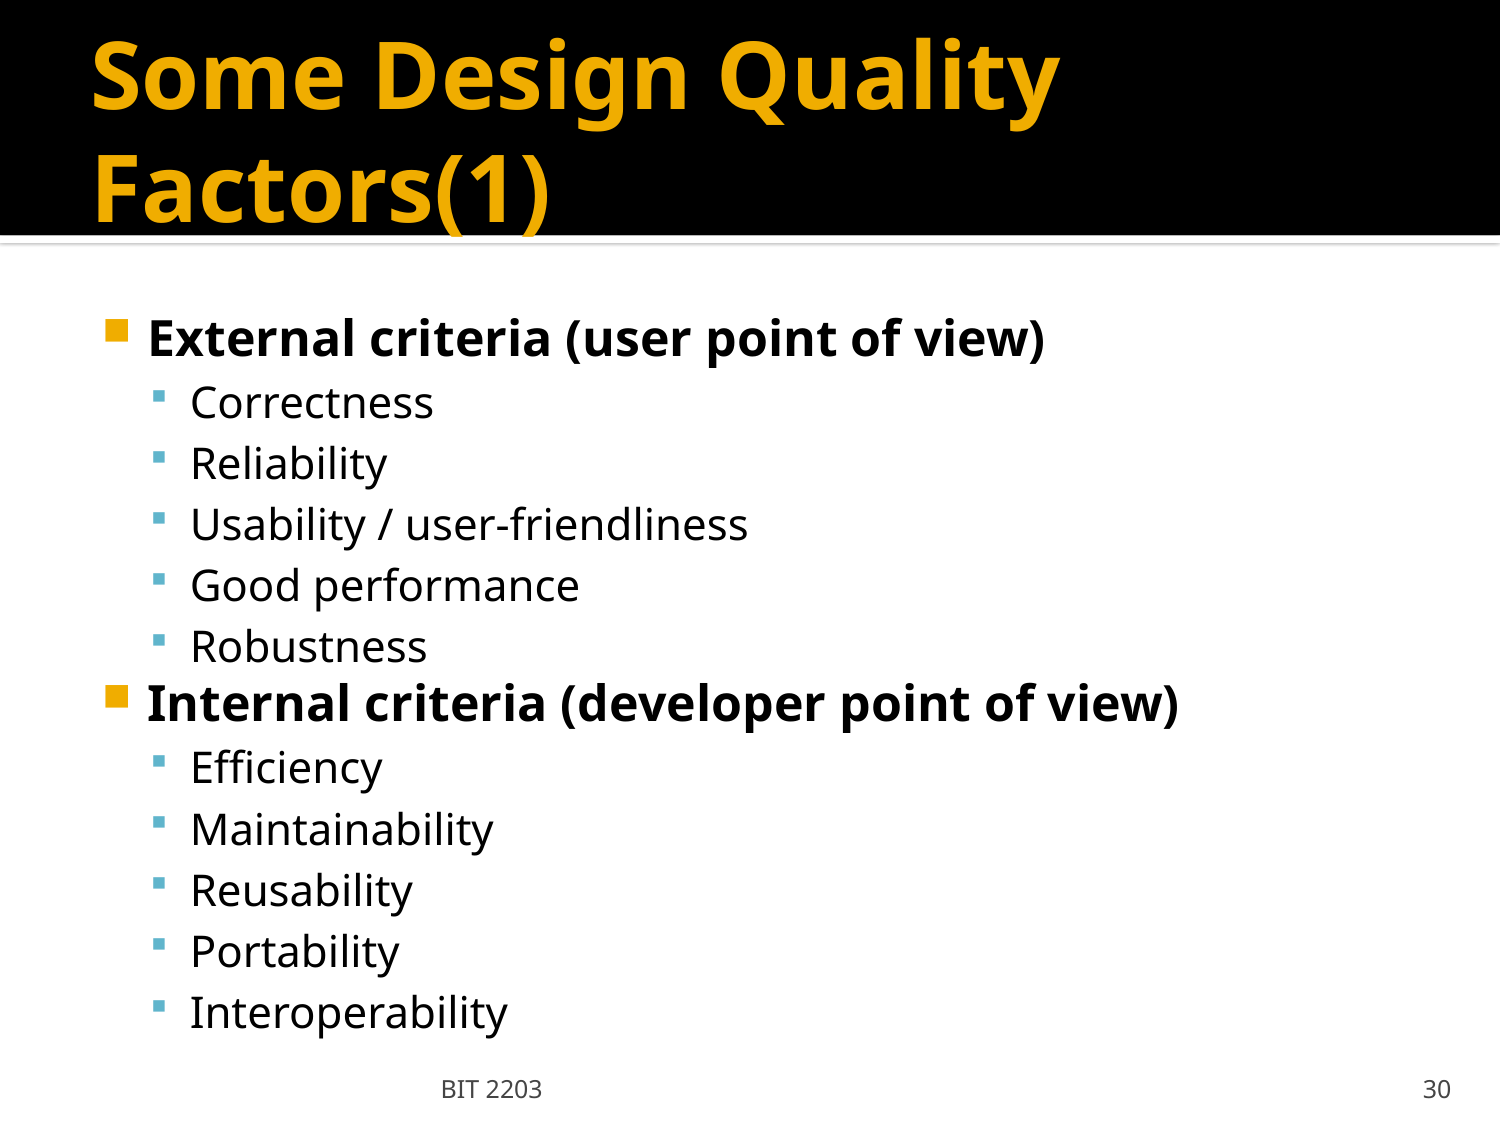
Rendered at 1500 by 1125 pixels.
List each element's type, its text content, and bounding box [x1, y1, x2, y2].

footer BIT 2203 [433, 1062, 1337, 1108]
title Some Design Quality Factors(1) [75, 25, 1425, 231]
list External criteria (user point of view) Correctness Reliability Usability / user-friendliness Good performance Robustness Internal criteria (developer point of view) Efficiency Maintainability Reusability Portability Interoperability [75, 291, 1425, 1050]
slide_number 30 [1345, 1062, 1467, 1108]
